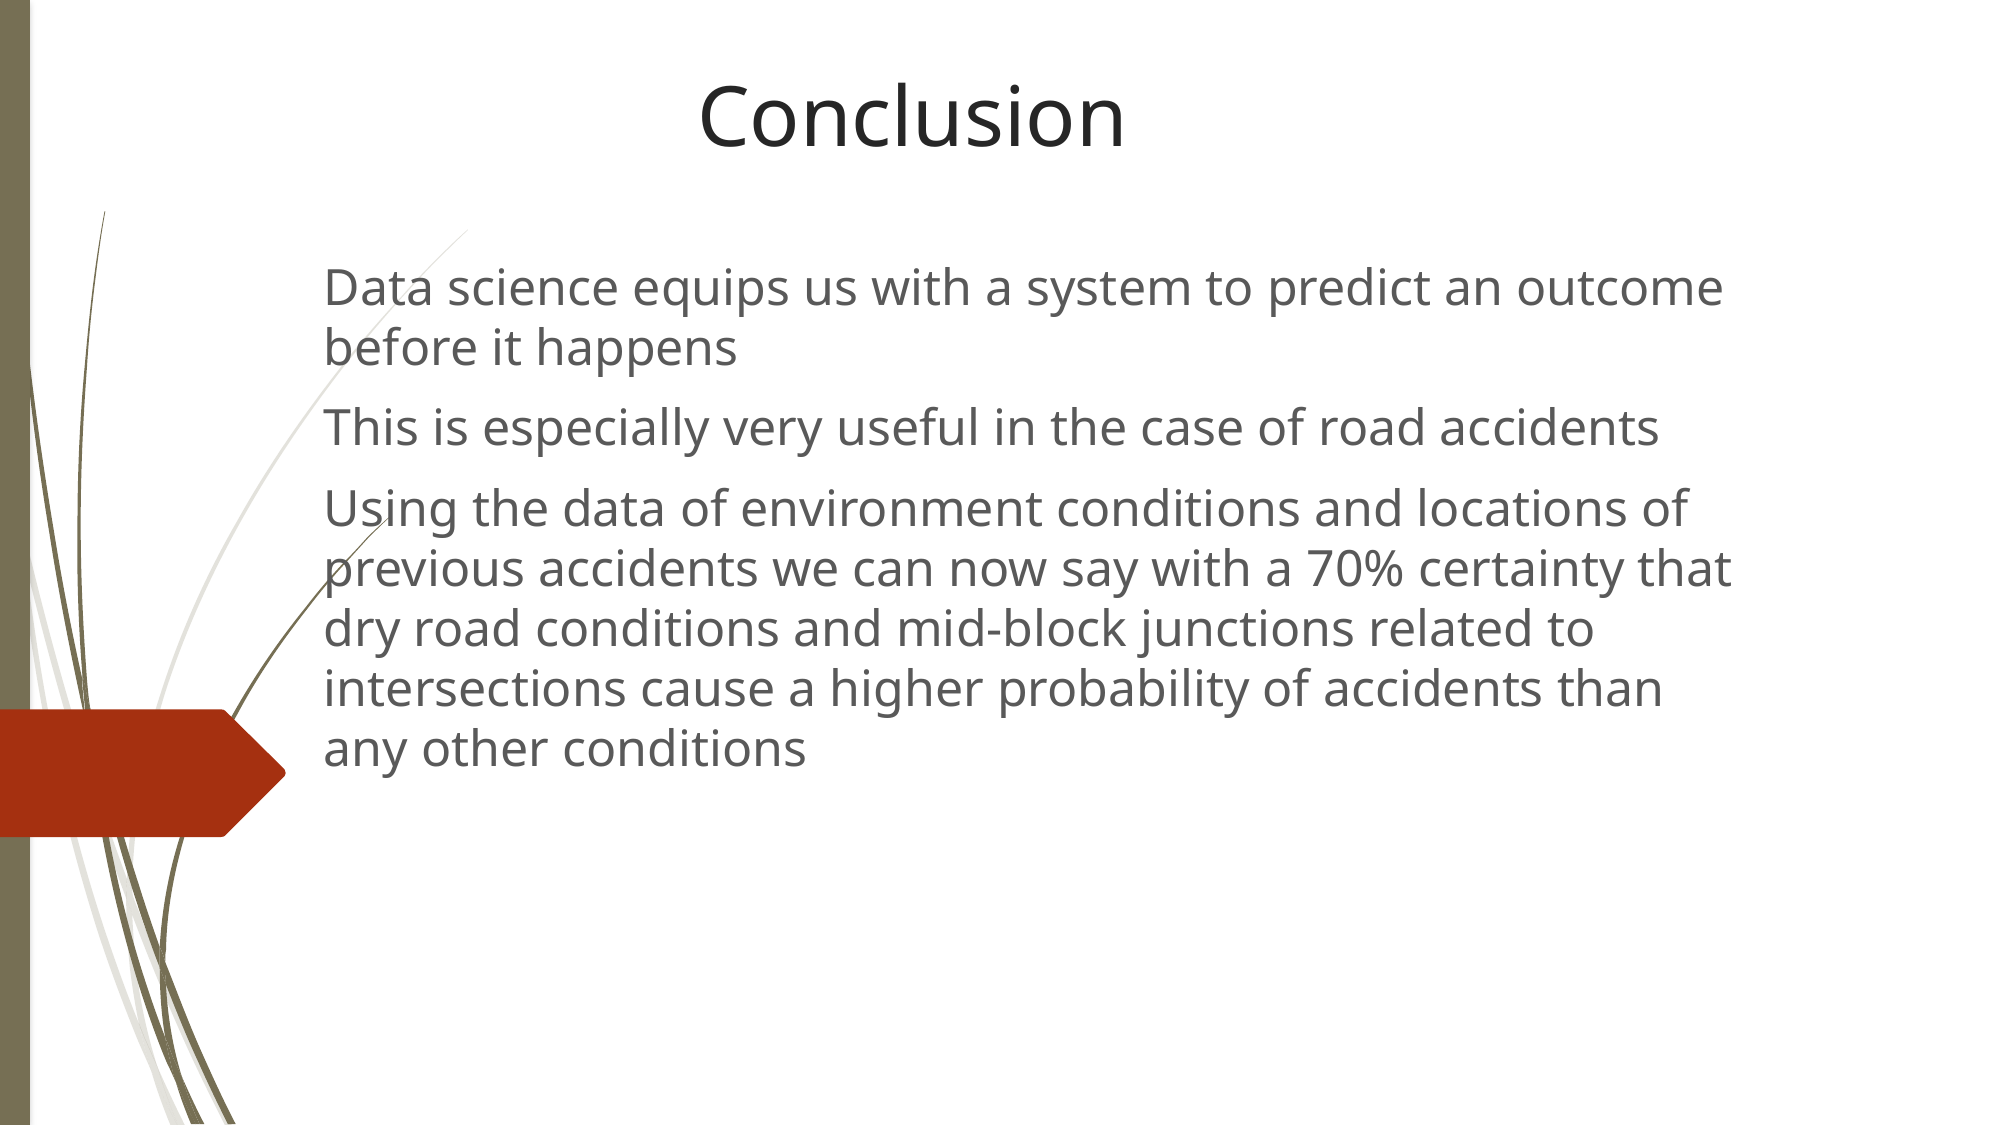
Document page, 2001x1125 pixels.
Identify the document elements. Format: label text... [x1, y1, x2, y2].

subtitle Data science equips us with a system to predict an outcome before it happens This is especially very useful in the case of road accidents Using the data of environment conditions and locations of previous accidents we can now say with a 70% certainty that dry road conditions and mid-block junctions related to intersections cause a higher probability of accidents than any other conditions [308, 247, 1772, 839]
title Conclusion [682, 77, 1260, 171]
